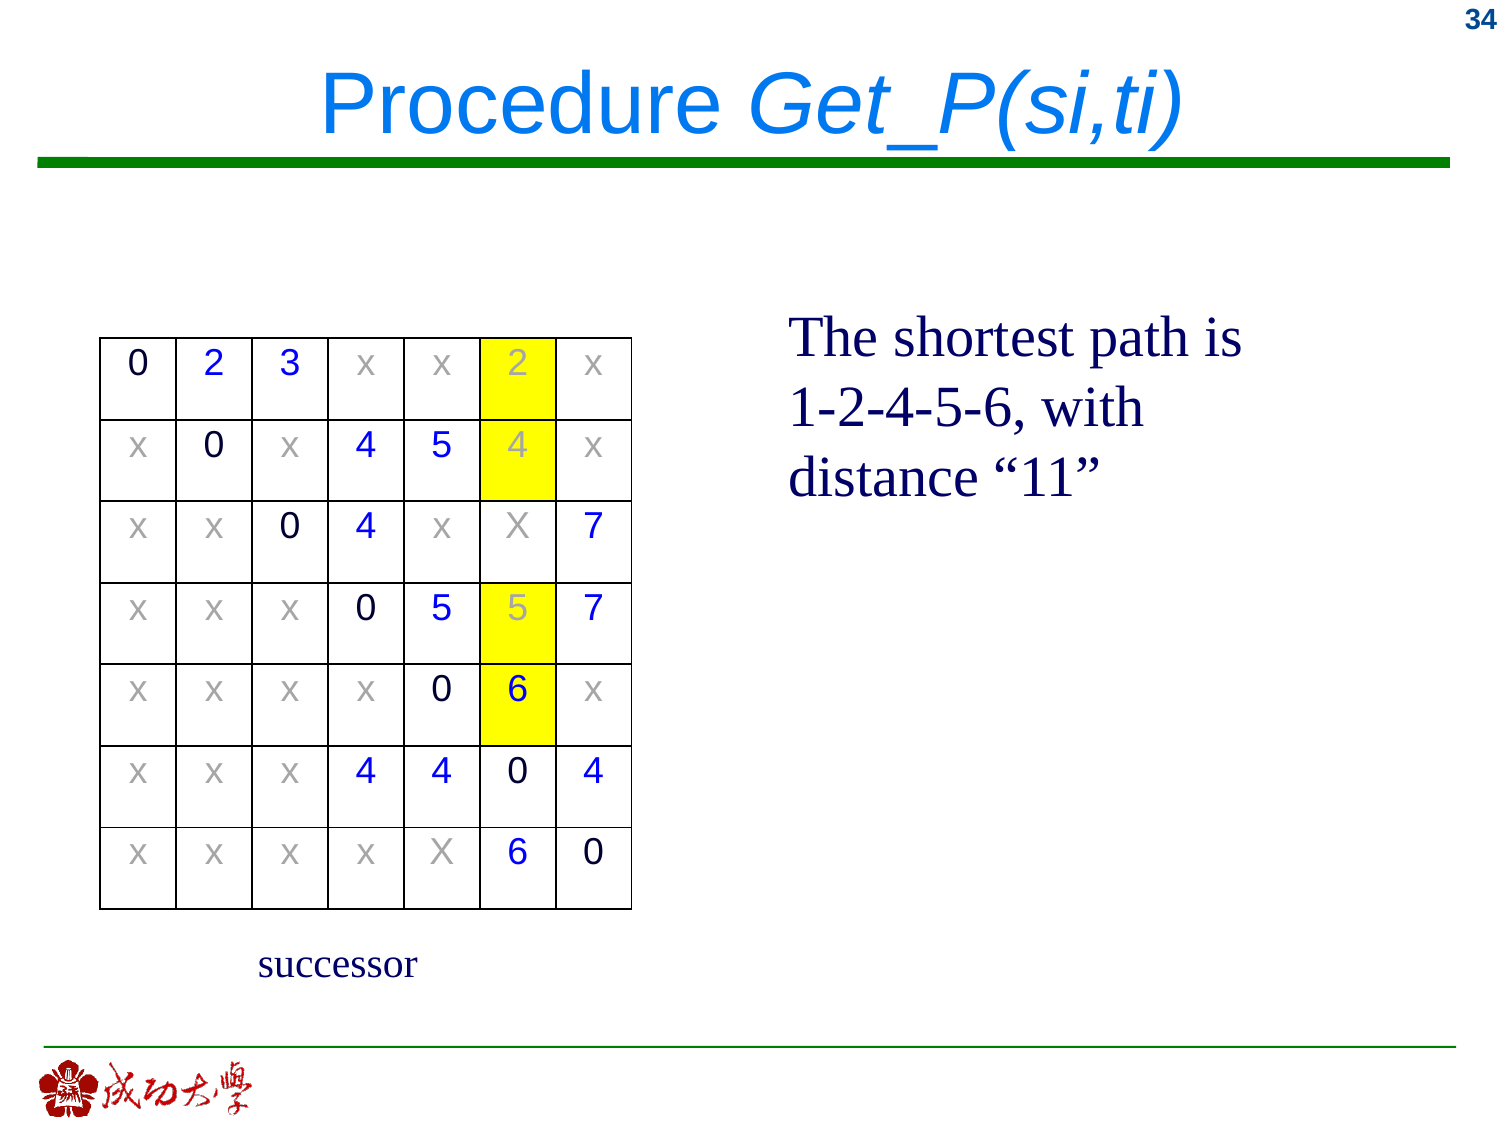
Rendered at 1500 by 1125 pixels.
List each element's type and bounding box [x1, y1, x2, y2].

table_cell [177, 665, 251, 745]
table_header [329, 339, 403, 419]
table_cell [557, 828, 631, 908]
table_cell [177, 502, 251, 582]
table_cell [253, 502, 327, 582]
table_cell [481, 665, 555, 745]
table_cell [177, 747, 251, 827]
table_header [101, 339, 175, 419]
table_cell [405, 502, 479, 582]
table_cell [481, 584, 555, 663]
table_cell [557, 747, 631, 827]
table_header [481, 339, 555, 419]
table_cell [253, 665, 327, 745]
table_cell [557, 665, 631, 745]
table_cell [177, 828, 251, 908]
table_cell [481, 747, 555, 827]
table_cell [481, 502, 555, 582]
table_cell [329, 665, 403, 745]
table_cell [253, 828, 327, 908]
picture [35, 1058, 254, 1118]
table_cell [253, 584, 327, 663]
table_cell [177, 421, 251, 500]
table_cell [101, 584, 175, 663]
table_cell [101, 665, 175, 745]
table_cell [101, 828, 175, 908]
table_cell [405, 665, 479, 745]
table_header [557, 339, 631, 419]
table_header [253, 339, 327, 419]
table_cell [101, 421, 175, 500]
table_cell [177, 584, 251, 663]
table_cell [329, 421, 403, 500]
table_cell [329, 828, 403, 908]
table_cell [405, 747, 479, 827]
text_box [773, 290, 1306, 516]
table_cell [405, 421, 479, 500]
table_header [405, 339, 479, 419]
table_cell [329, 502, 403, 582]
table_cell [557, 584, 631, 663]
table_cell [329, 747, 403, 827]
table_cell [557, 421, 631, 500]
text_box [243, 928, 434, 994]
table_cell [253, 747, 327, 827]
table_cell [481, 828, 555, 908]
table_header [177, 339, 251, 419]
table_cell [405, 584, 479, 663]
table_cell [101, 502, 175, 582]
text_box [17, 19, 1488, 179]
table_cell [405, 828, 479, 908]
table_cell [329, 584, 403, 663]
table_cell [481, 421, 555, 500]
table_cell [253, 421, 327, 500]
table_cell [557, 502, 631, 582]
table_cell [101, 747, 175, 827]
